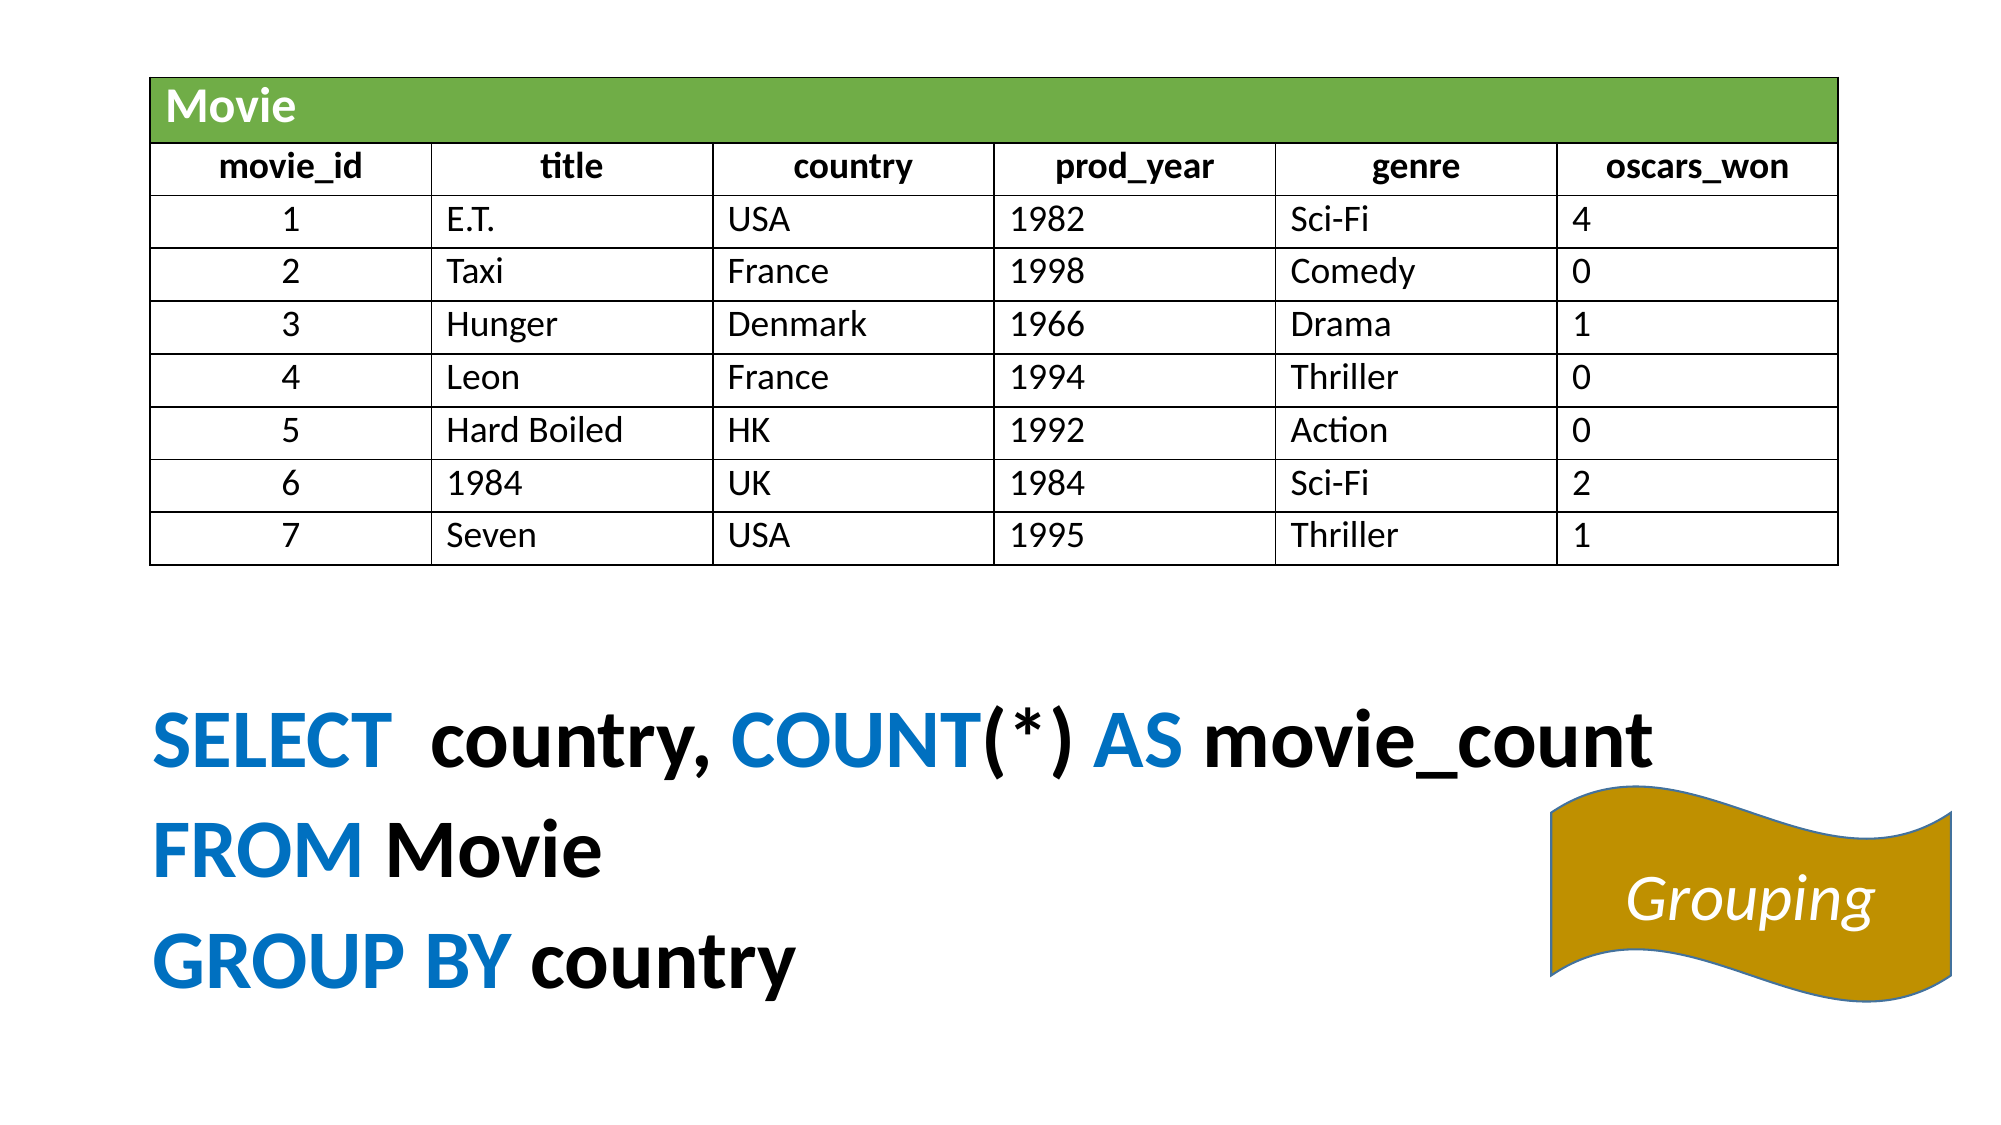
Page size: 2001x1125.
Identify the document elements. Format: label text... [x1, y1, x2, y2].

table_cell 1998 [995, 249, 1275, 300]
table_cell Seven [432, 513, 712, 564]
table_cell Leon [432, 355, 712, 406]
table_cell E.T. [432, 196, 712, 247]
table_cell USA [714, 196, 993, 247]
table_cell 2 [1558, 460, 1837, 511]
table_cell title [432, 144, 712, 195]
table_cell Denmark [714, 302, 993, 353]
table_cell 3 [151, 302, 431, 353]
table_cell 1992 [995, 408, 1275, 459]
table_cell 0 [1558, 355, 1837, 406]
table_cell 1 [1558, 302, 1837, 353]
table_cell 1984 [995, 460, 1275, 511]
table_cell 1 [151, 196, 431, 247]
list SELECT country, COUNT(*) AS movie_count FROM Movie GROUP BY country [137, 687, 1863, 1074]
table_cell 4 [151, 355, 431, 406]
table_cell Thriller [1276, 513, 1556, 564]
table_cell 1995 [995, 513, 1275, 564]
table_cell 1982 [995, 196, 1275, 247]
table_cell Hard Boiled [432, 408, 712, 459]
table_cell UK [714, 460, 993, 511]
table_cell France [714, 355, 993, 406]
table_cell Comedy [1276, 249, 1556, 300]
table_cell Drama [1276, 302, 1556, 353]
table_cell HK [714, 408, 993, 459]
table_cell USA [714, 513, 993, 564]
table_cell Hunger [432, 302, 712, 353]
table_cell 4 [1558, 196, 1837, 247]
table_cell prod_year [995, 144, 1275, 195]
table_cell Taxi [432, 249, 712, 300]
table_cell 6 [151, 460, 431, 511]
table_cell Sci-Fi [1276, 460, 1556, 511]
table_cell 2 [151, 249, 431, 300]
table_cell 1984 [432, 460, 712, 511]
table_cell genre [1276, 144, 1556, 195]
table_cell 1994 [995, 355, 1275, 406]
table_header Movie [151, 78, 1837, 142]
table_cell 0 [1558, 408, 1837, 459]
table_cell country [714, 144, 993, 195]
table_cell 1966 [995, 302, 1275, 353]
table_cell Thriller [1276, 355, 1556, 406]
table_cell 5 [151, 408, 431, 459]
table_cell movie_id [151, 144, 431, 195]
table_cell 7 [151, 513, 431, 564]
table_cell France [714, 249, 993, 300]
text_box Grouping [1550, 785, 1952, 1003]
table_cell 0 [1558, 249, 1837, 300]
table_cell oscars_won [1558, 144, 1837, 195]
table_cell Action [1276, 408, 1556, 459]
table_cell Sci-Fi [1276, 196, 1556, 247]
table_cell 1 [1558, 513, 1837, 564]
